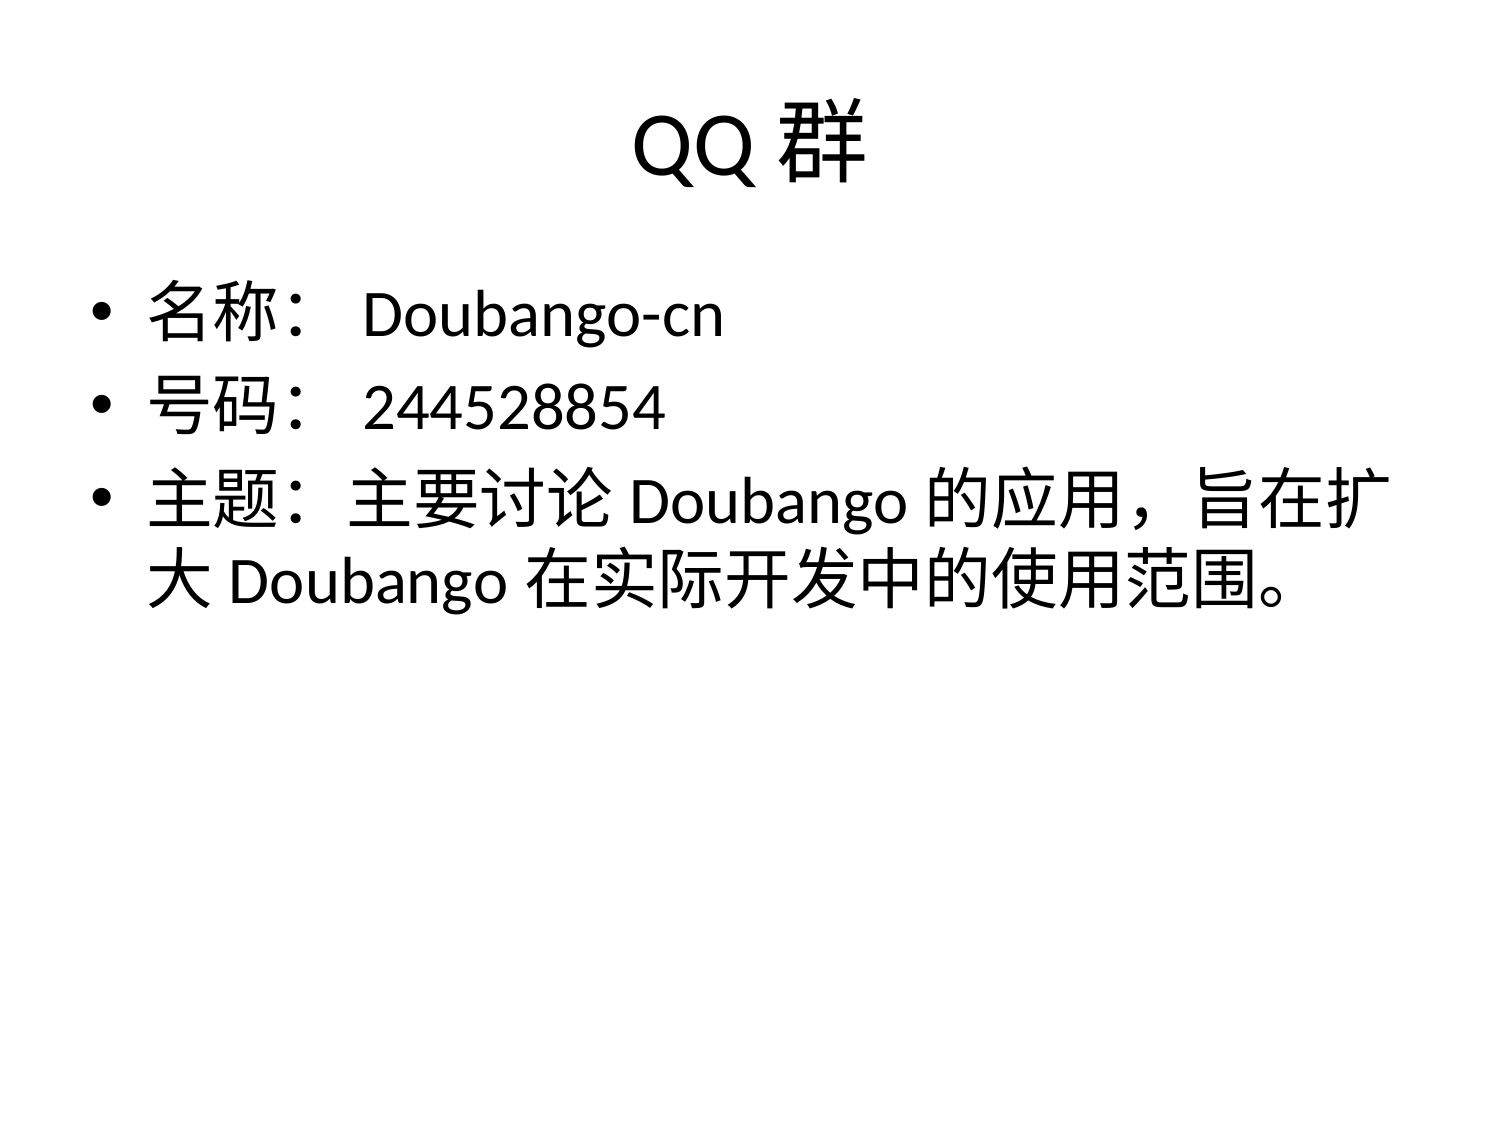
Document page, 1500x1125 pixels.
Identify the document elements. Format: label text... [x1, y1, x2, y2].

list 名称：Doubango-cn 号码：244528854 主题：主要讨论Doubango的应用，旨在扩大Doubango在实际开发中的使用范围。 [75, 262, 1425, 1005]
title QQ群 [75, 45, 1425, 233]
